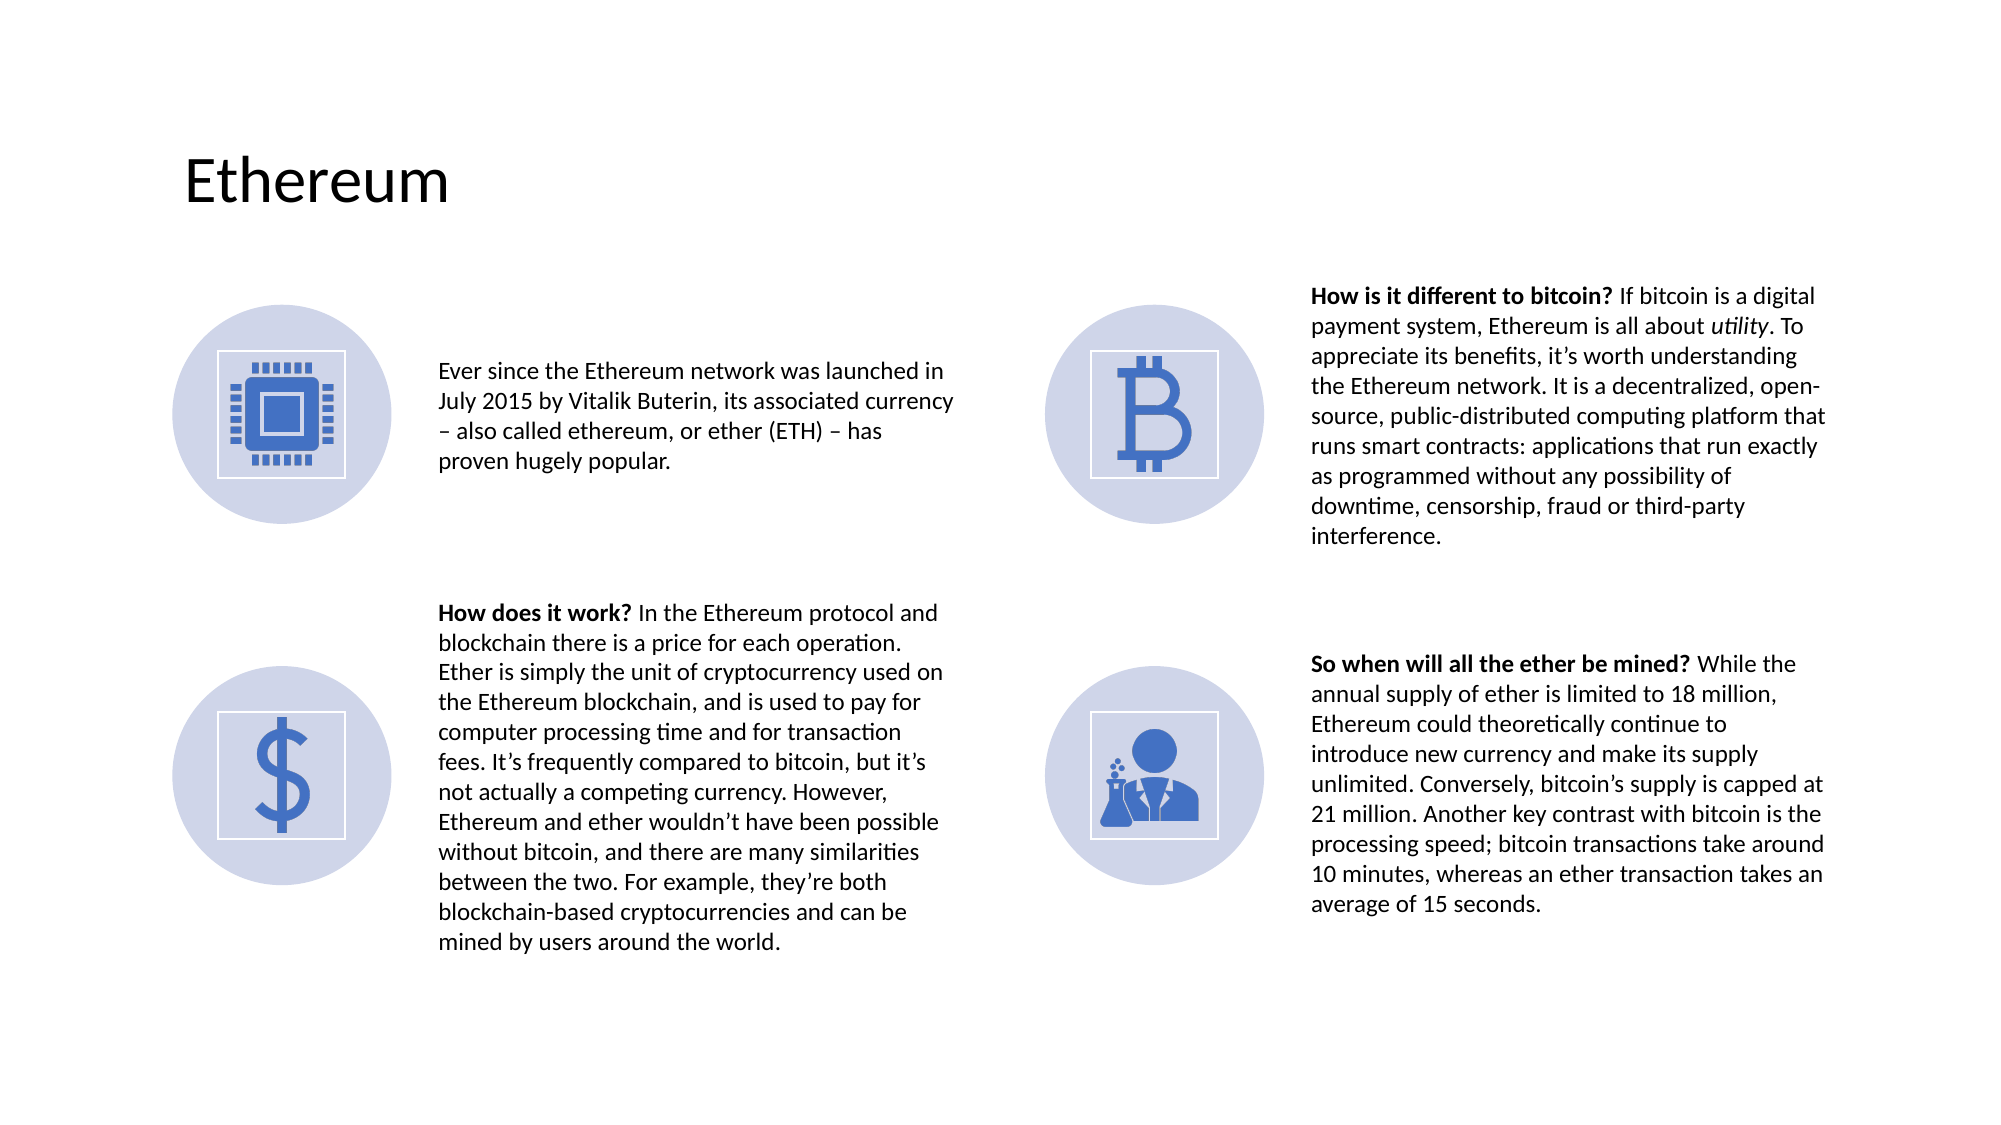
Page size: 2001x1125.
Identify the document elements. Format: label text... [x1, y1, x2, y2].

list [137, 176, 1863, 1014]
text_box Ethereum [169, 128, 652, 176]
